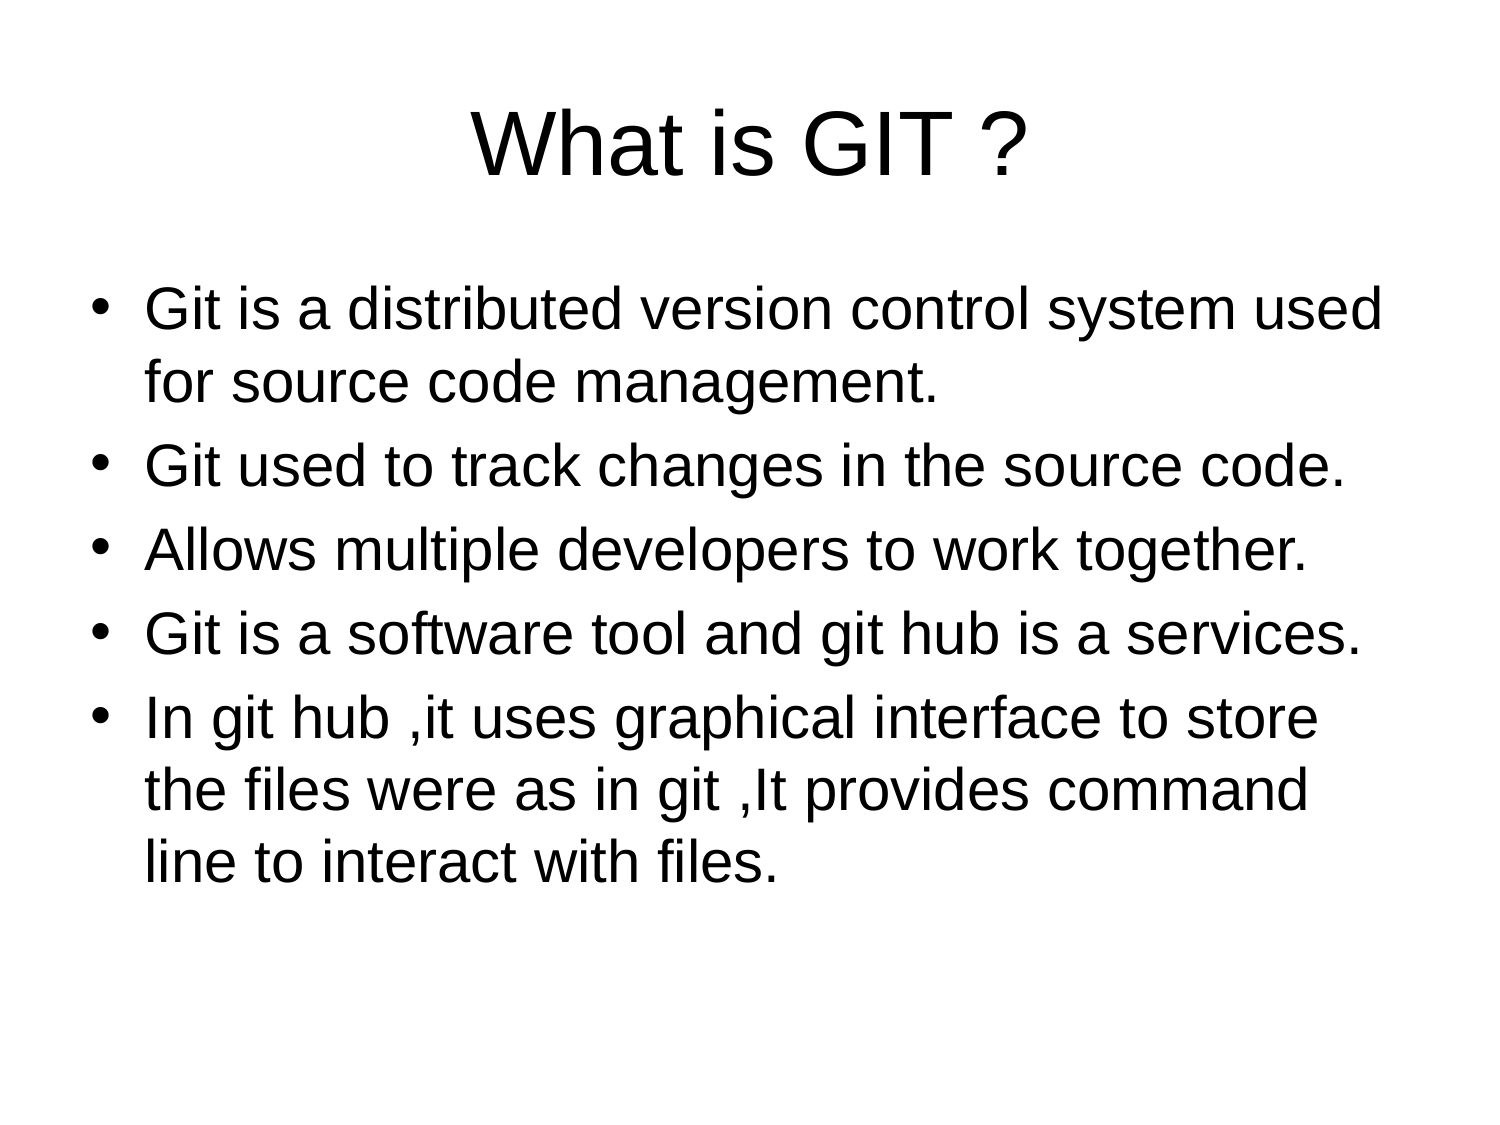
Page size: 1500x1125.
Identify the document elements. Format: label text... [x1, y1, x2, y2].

list Git is a distributed version control system used for source code management. Git used to track changes in the source code. Allows multiple developers to work together. Git is a software tool and git hub is a services. In git hub ,it uses graphical interface to store the files were as in git ,It provides command line to interact with files. [75, 262, 1425, 1005]
title What is GIT ? [75, 45, 1425, 233]
